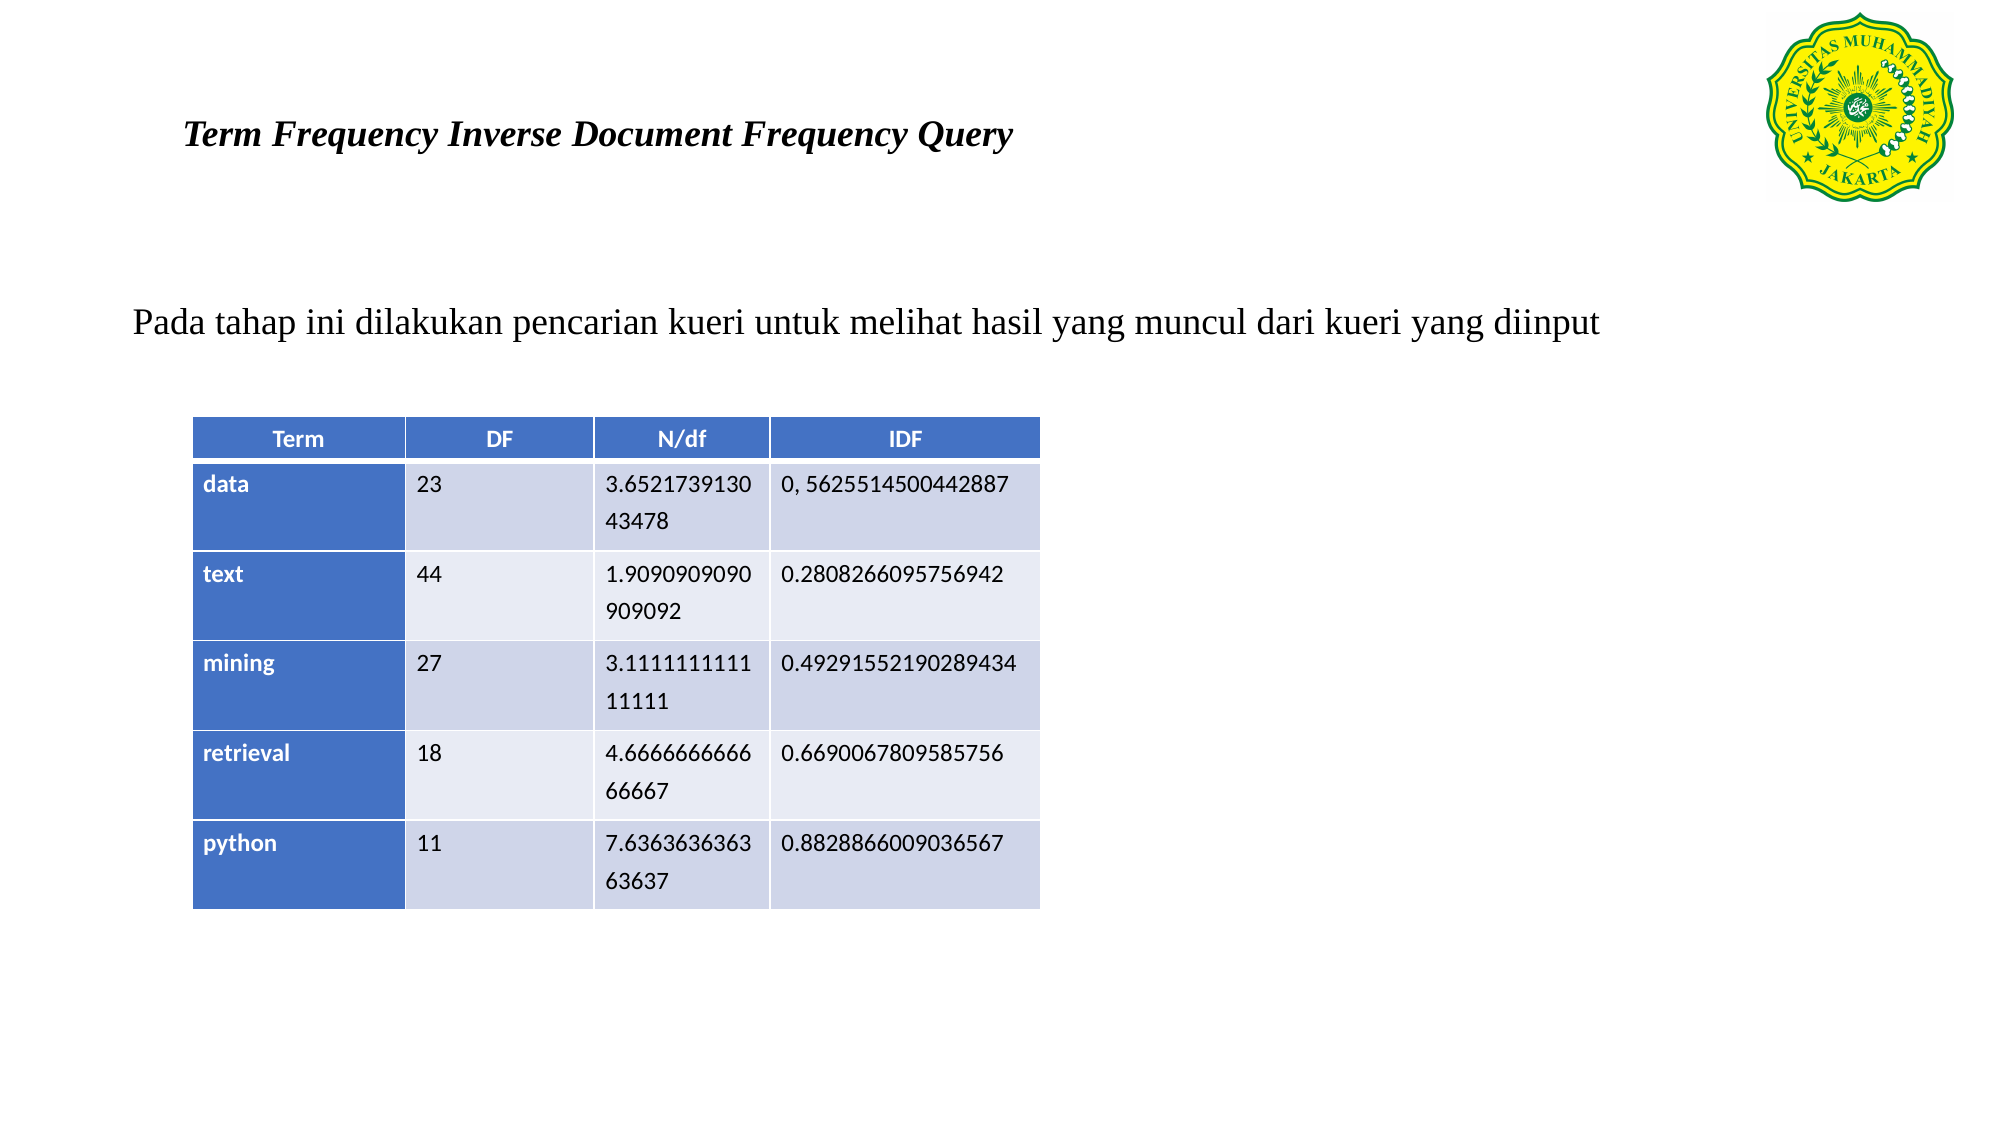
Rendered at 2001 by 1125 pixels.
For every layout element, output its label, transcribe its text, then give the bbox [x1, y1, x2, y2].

table_cell 44 [406, 552, 593, 640]
table_cell 7.636363636363637 [595, 821, 769, 909]
table_cell data [193, 464, 405, 550]
table_cell 0.8828866009036567 [771, 821, 1040, 909]
table_cell 18 [406, 731, 593, 819]
table_cell 3.111111111111111 [595, 641, 769, 730]
table_cell 0, 5625514500442887 [771, 464, 1040, 550]
table_cell 0.6690067809585756 [771, 731, 1040, 819]
table_header DF [406, 417, 593, 458]
table_cell 1.9090909090909092 [595, 552, 769, 640]
picture [1766, 12, 1954, 202]
table_cell 0.2808266095756942 [771, 552, 1040, 640]
table_cell 23 [406, 464, 593, 550]
table_cell python [193, 821, 405, 909]
table_cell text [193, 552, 405, 640]
table_header IDF [771, 417, 1040, 458]
table_cell mining [193, 641, 405, 730]
table_cell 11 [406, 821, 593, 909]
table_header N/df [595, 417, 769, 458]
text_box Term Frequency Inverse Document Frequency Query [167, 101, 1168, 162]
table_cell 3.652173913043478 [595, 464, 769, 550]
table_header Term [193, 417, 405, 458]
text_box Pada tahap ini dilakukan pencarian kueri untuk melihat hasil yang muncul dari kueri yang diinput [117, 289, 1965, 350]
table_cell retrieval [193, 731, 405, 819]
table_cell 4.666666666666667 [595, 731, 769, 819]
table_cell 0.49291552190289434 [771, 641, 1040, 730]
table_cell 27 [406, 641, 593, 730]
